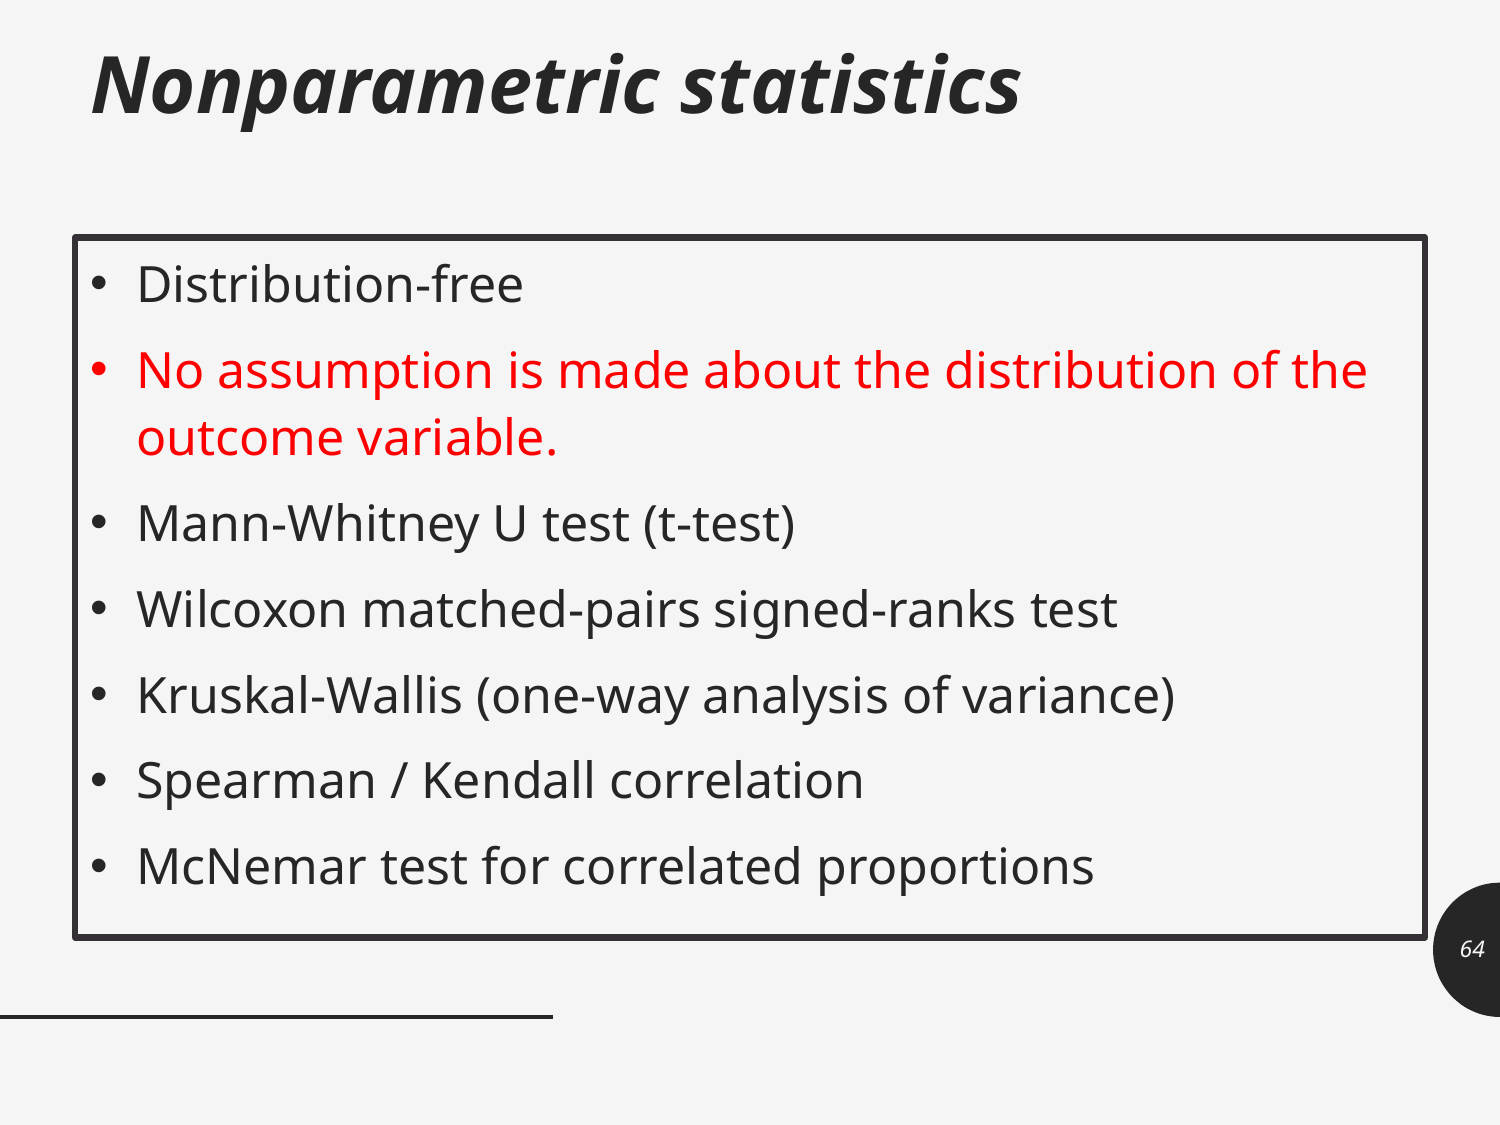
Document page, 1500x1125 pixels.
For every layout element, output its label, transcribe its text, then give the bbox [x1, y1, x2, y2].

title Nonparametric statistics [75, 37, 1425, 225]
slide_number 64 [1433, 919, 1500, 980]
list Distribution-free No assumption is made about the distribution of the outcome variable. Mann-Whitney U test (t-test) Wilcoxon matched-pairs signed-ranks test Kruskal-Wallis (one-way analysis of variance) Spearman / Kendall correlation McNemar test for correlated proportions [75, 237, 1425, 938]
